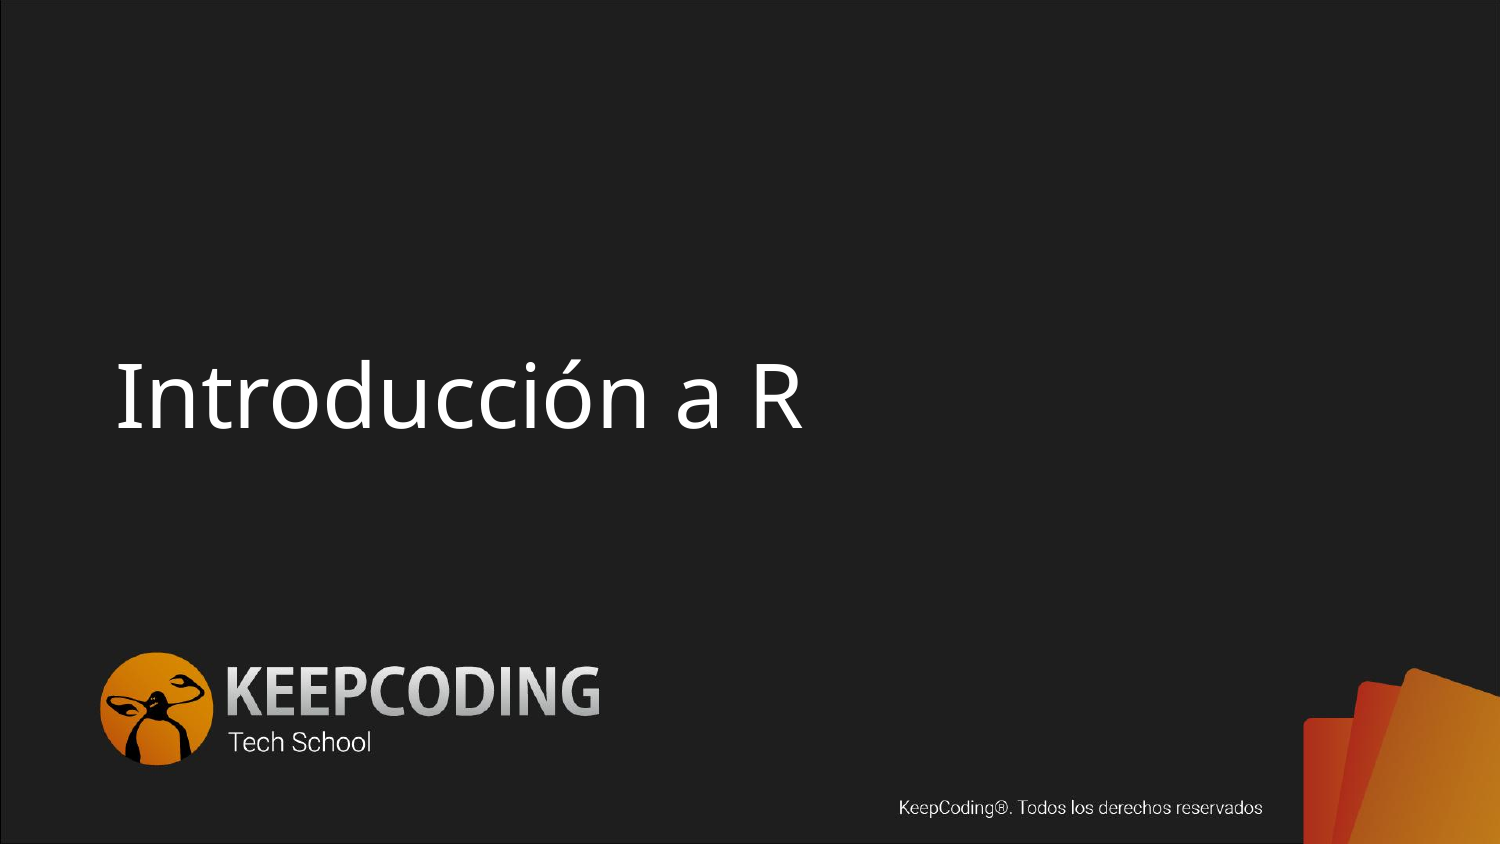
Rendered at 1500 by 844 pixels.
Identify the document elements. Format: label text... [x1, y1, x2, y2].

picture [0, 0, 1500, 844]
text_box Introducción a R [101, 132, 1006, 470]
